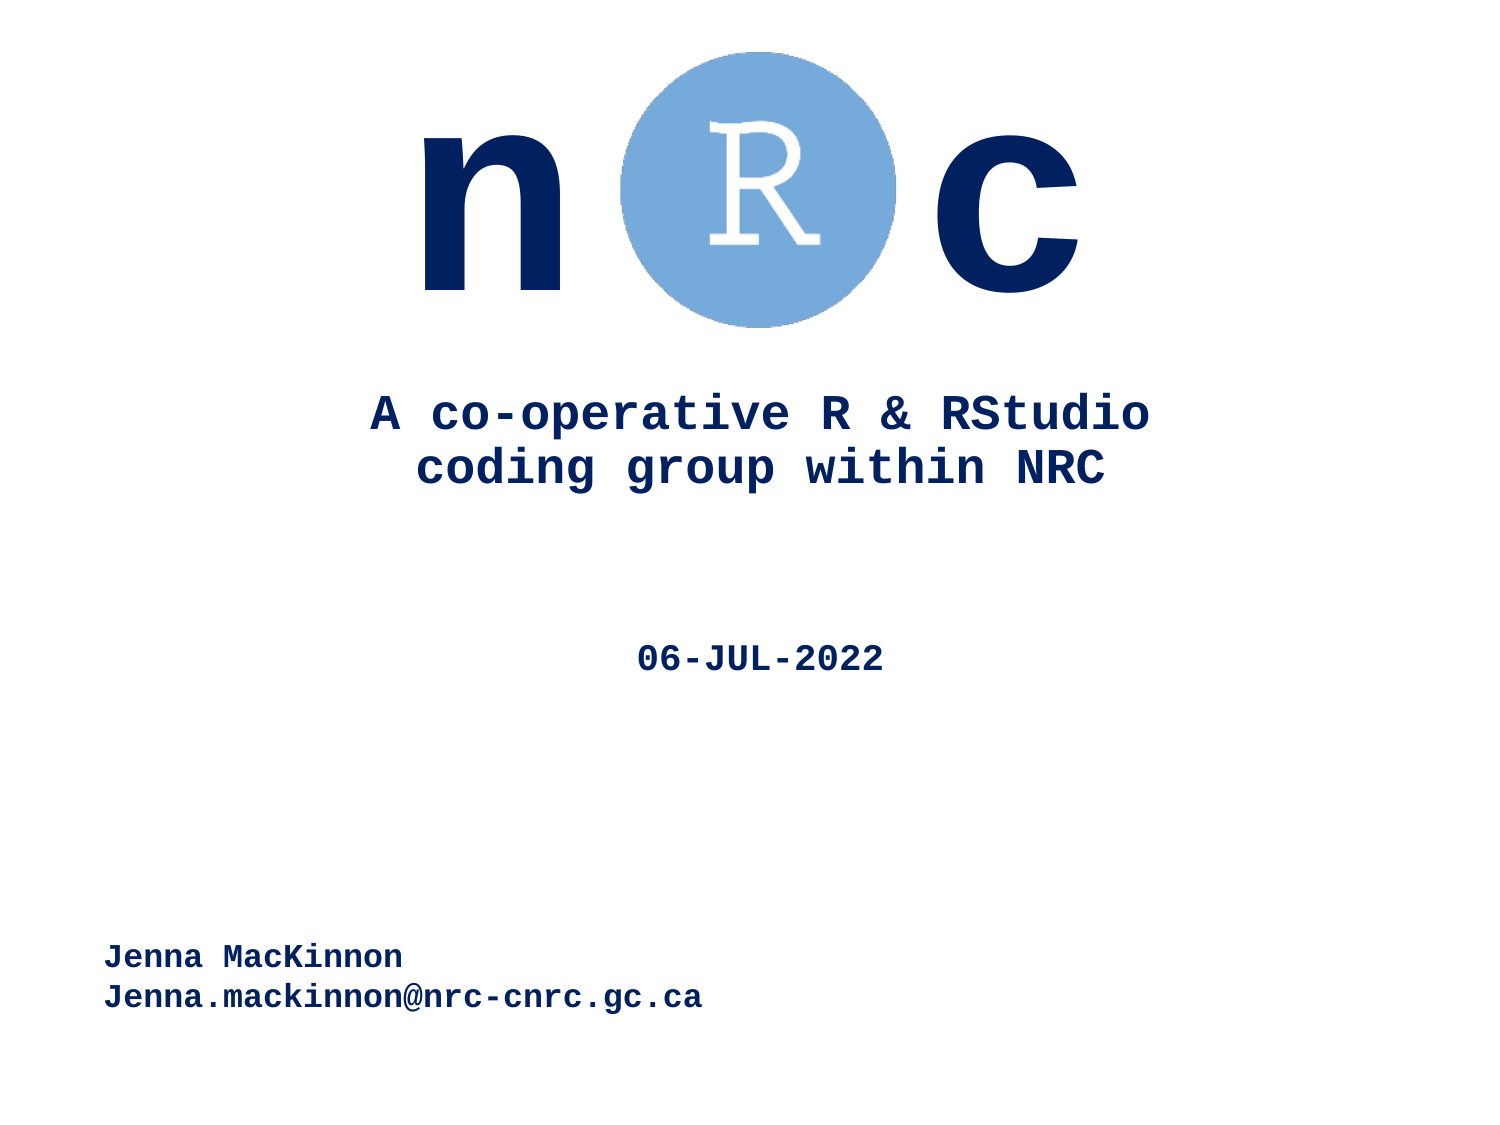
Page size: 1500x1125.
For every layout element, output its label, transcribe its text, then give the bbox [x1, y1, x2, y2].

picture [617, 51, 904, 329]
text_box Jenna MacKinnon Jenna.mackinnon@nrc-cnrc.gc.ca [88, 887, 907, 1022]
text_box 06-JUL-2022 [465, 580, 1056, 686]
subtitle A co-operative R & RStudio coding group within NRC [270, 378, 1251, 650]
title n c [0, 152, 1500, 360]
